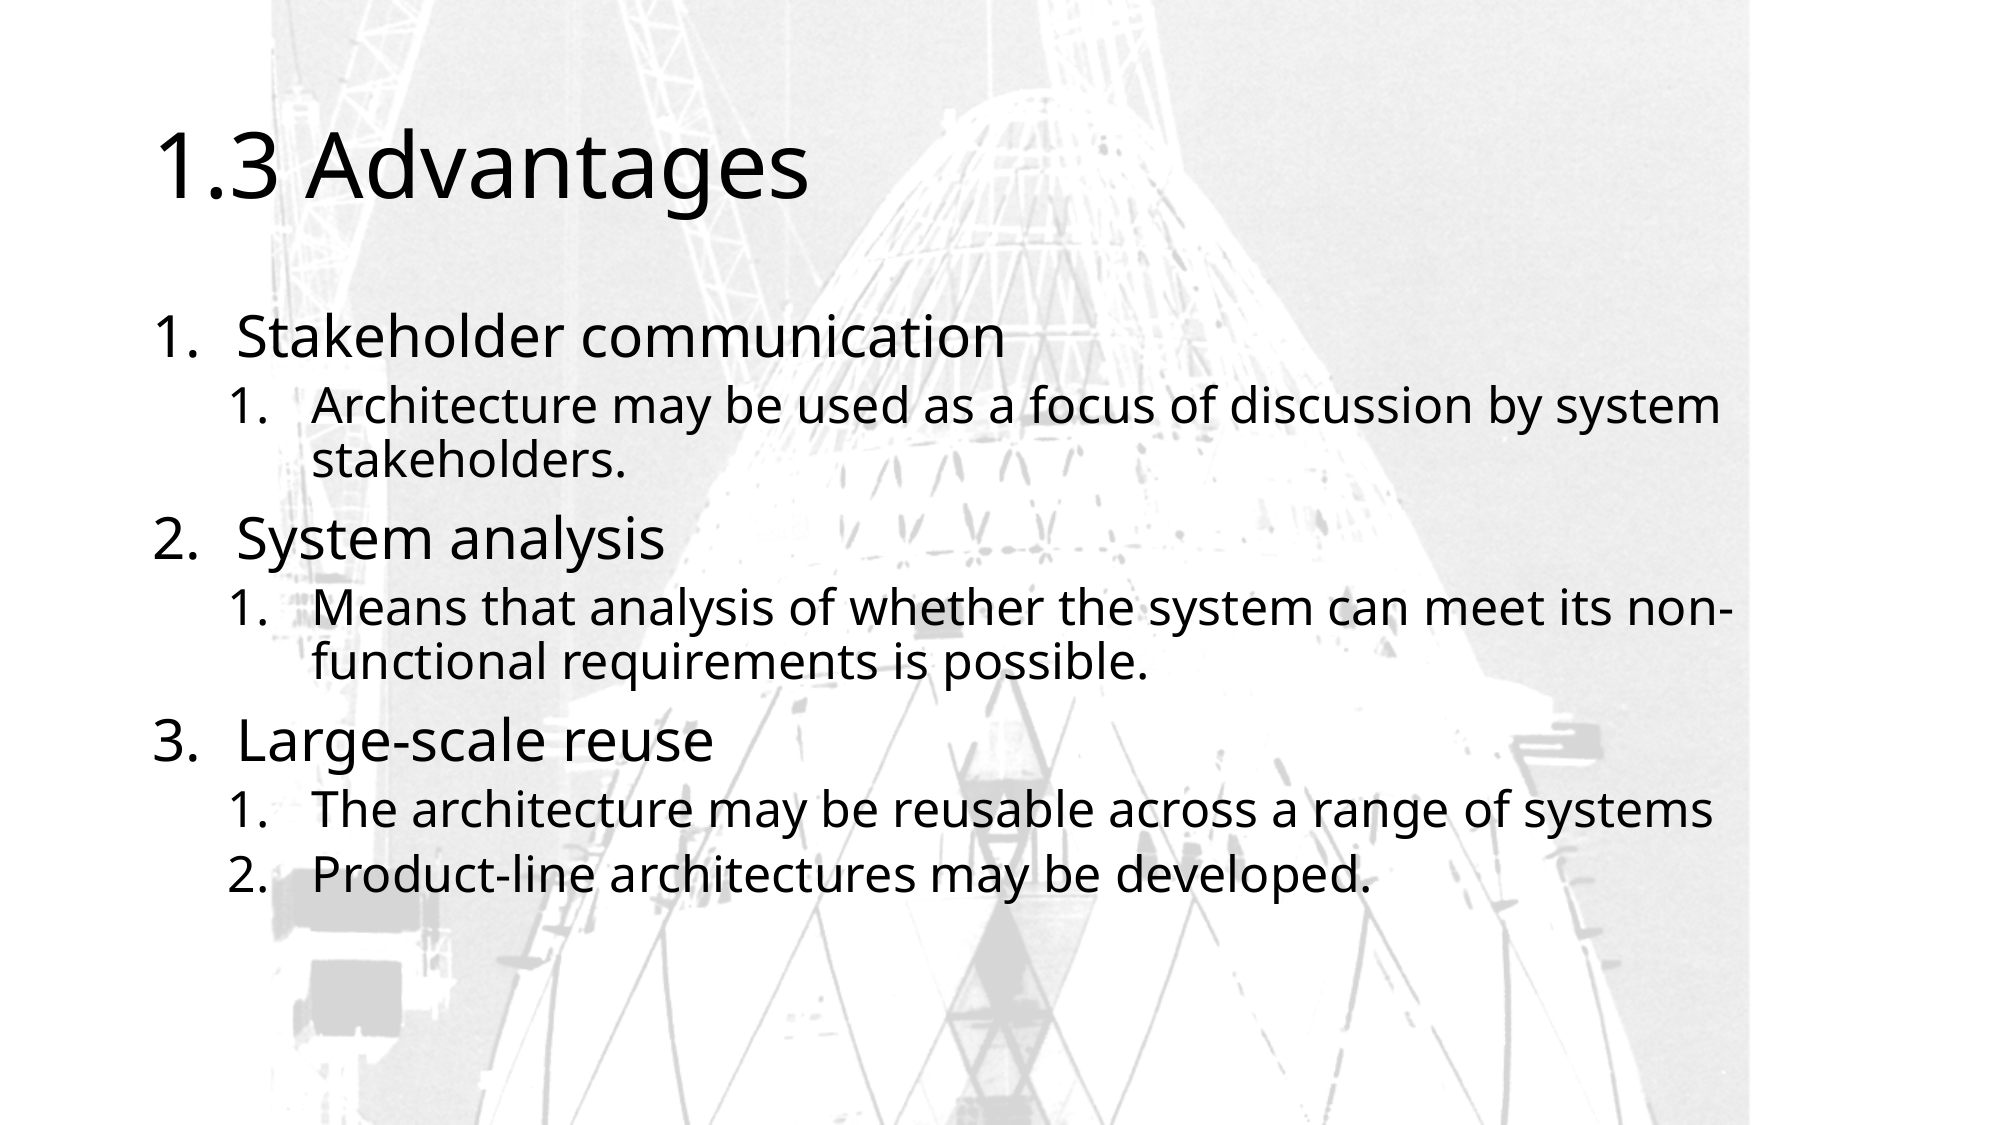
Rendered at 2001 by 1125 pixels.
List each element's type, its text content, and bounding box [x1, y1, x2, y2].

list Stakeholder communication Architecture may be used as a focus of discussion by system stakeholders. System analysis Means that analysis of whether the system can meet its non-functional requirements is possible. Large-scale reuse The architecture may be reusable across a range of systems Product-line architectures may be developed. [137, 299, 1863, 1014]
title 1.3 Advantages [137, 59, 1863, 278]
